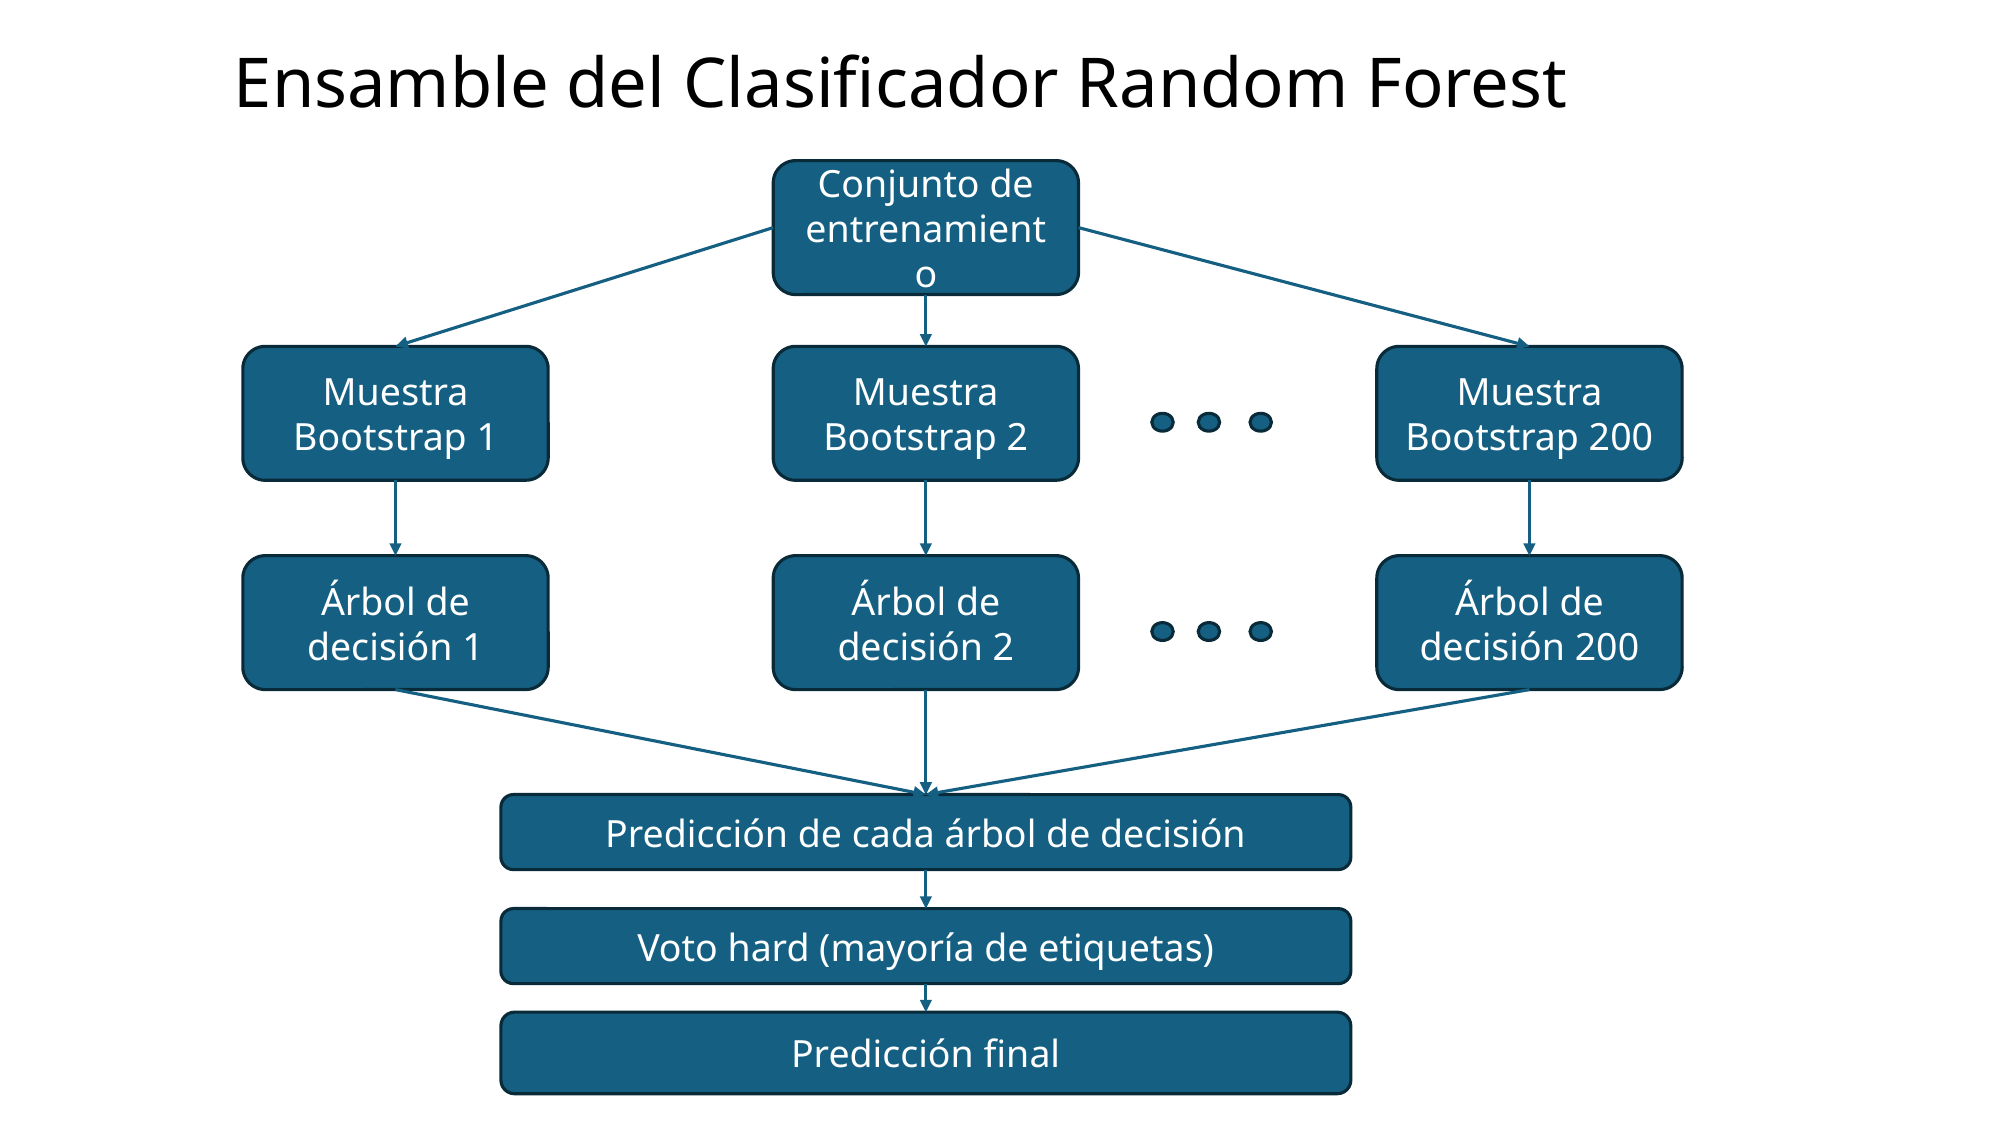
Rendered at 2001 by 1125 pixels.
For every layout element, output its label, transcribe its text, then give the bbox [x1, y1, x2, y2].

text_box Voto hard (mayoría de etiquetas) [499, 906, 1353, 986]
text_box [1078, 227, 1530, 347]
text_box [1196, 621, 1222, 643]
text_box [395, 227, 774, 347]
text_box [1248, 411, 1274, 433]
text_box Muestra Bootstrap 2 [771, 344, 1081, 482]
text_box [1248, 621, 1274, 643]
text_box Árbol de decisión 200 [1375, 554, 1684, 692]
text_box Predicción final [499, 1010, 1353, 1096]
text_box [925, 689, 1530, 796]
text_box Árbol de decisión 2 [771, 554, 1081, 689]
text_box Predicción de cada árbol de decisión [499, 796, 1353, 872]
text_box [1150, 621, 1175, 643]
text_box Árbol de decisión 1 [241, 554, 550, 692]
text_box Conjunto de entrenamiento [771, 159, 1081, 297]
text_box Muestra Bootstrap 1 [241, 344, 550, 482]
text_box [395, 689, 925, 796]
text_box [1150, 411, 1175, 433]
text_box Muestra Bootstrap 200 [1375, 344, 1684, 482]
text_box [1196, 411, 1222, 433]
title Ensamble del Clasificador Random Forest [57, 39, 1745, 131]
